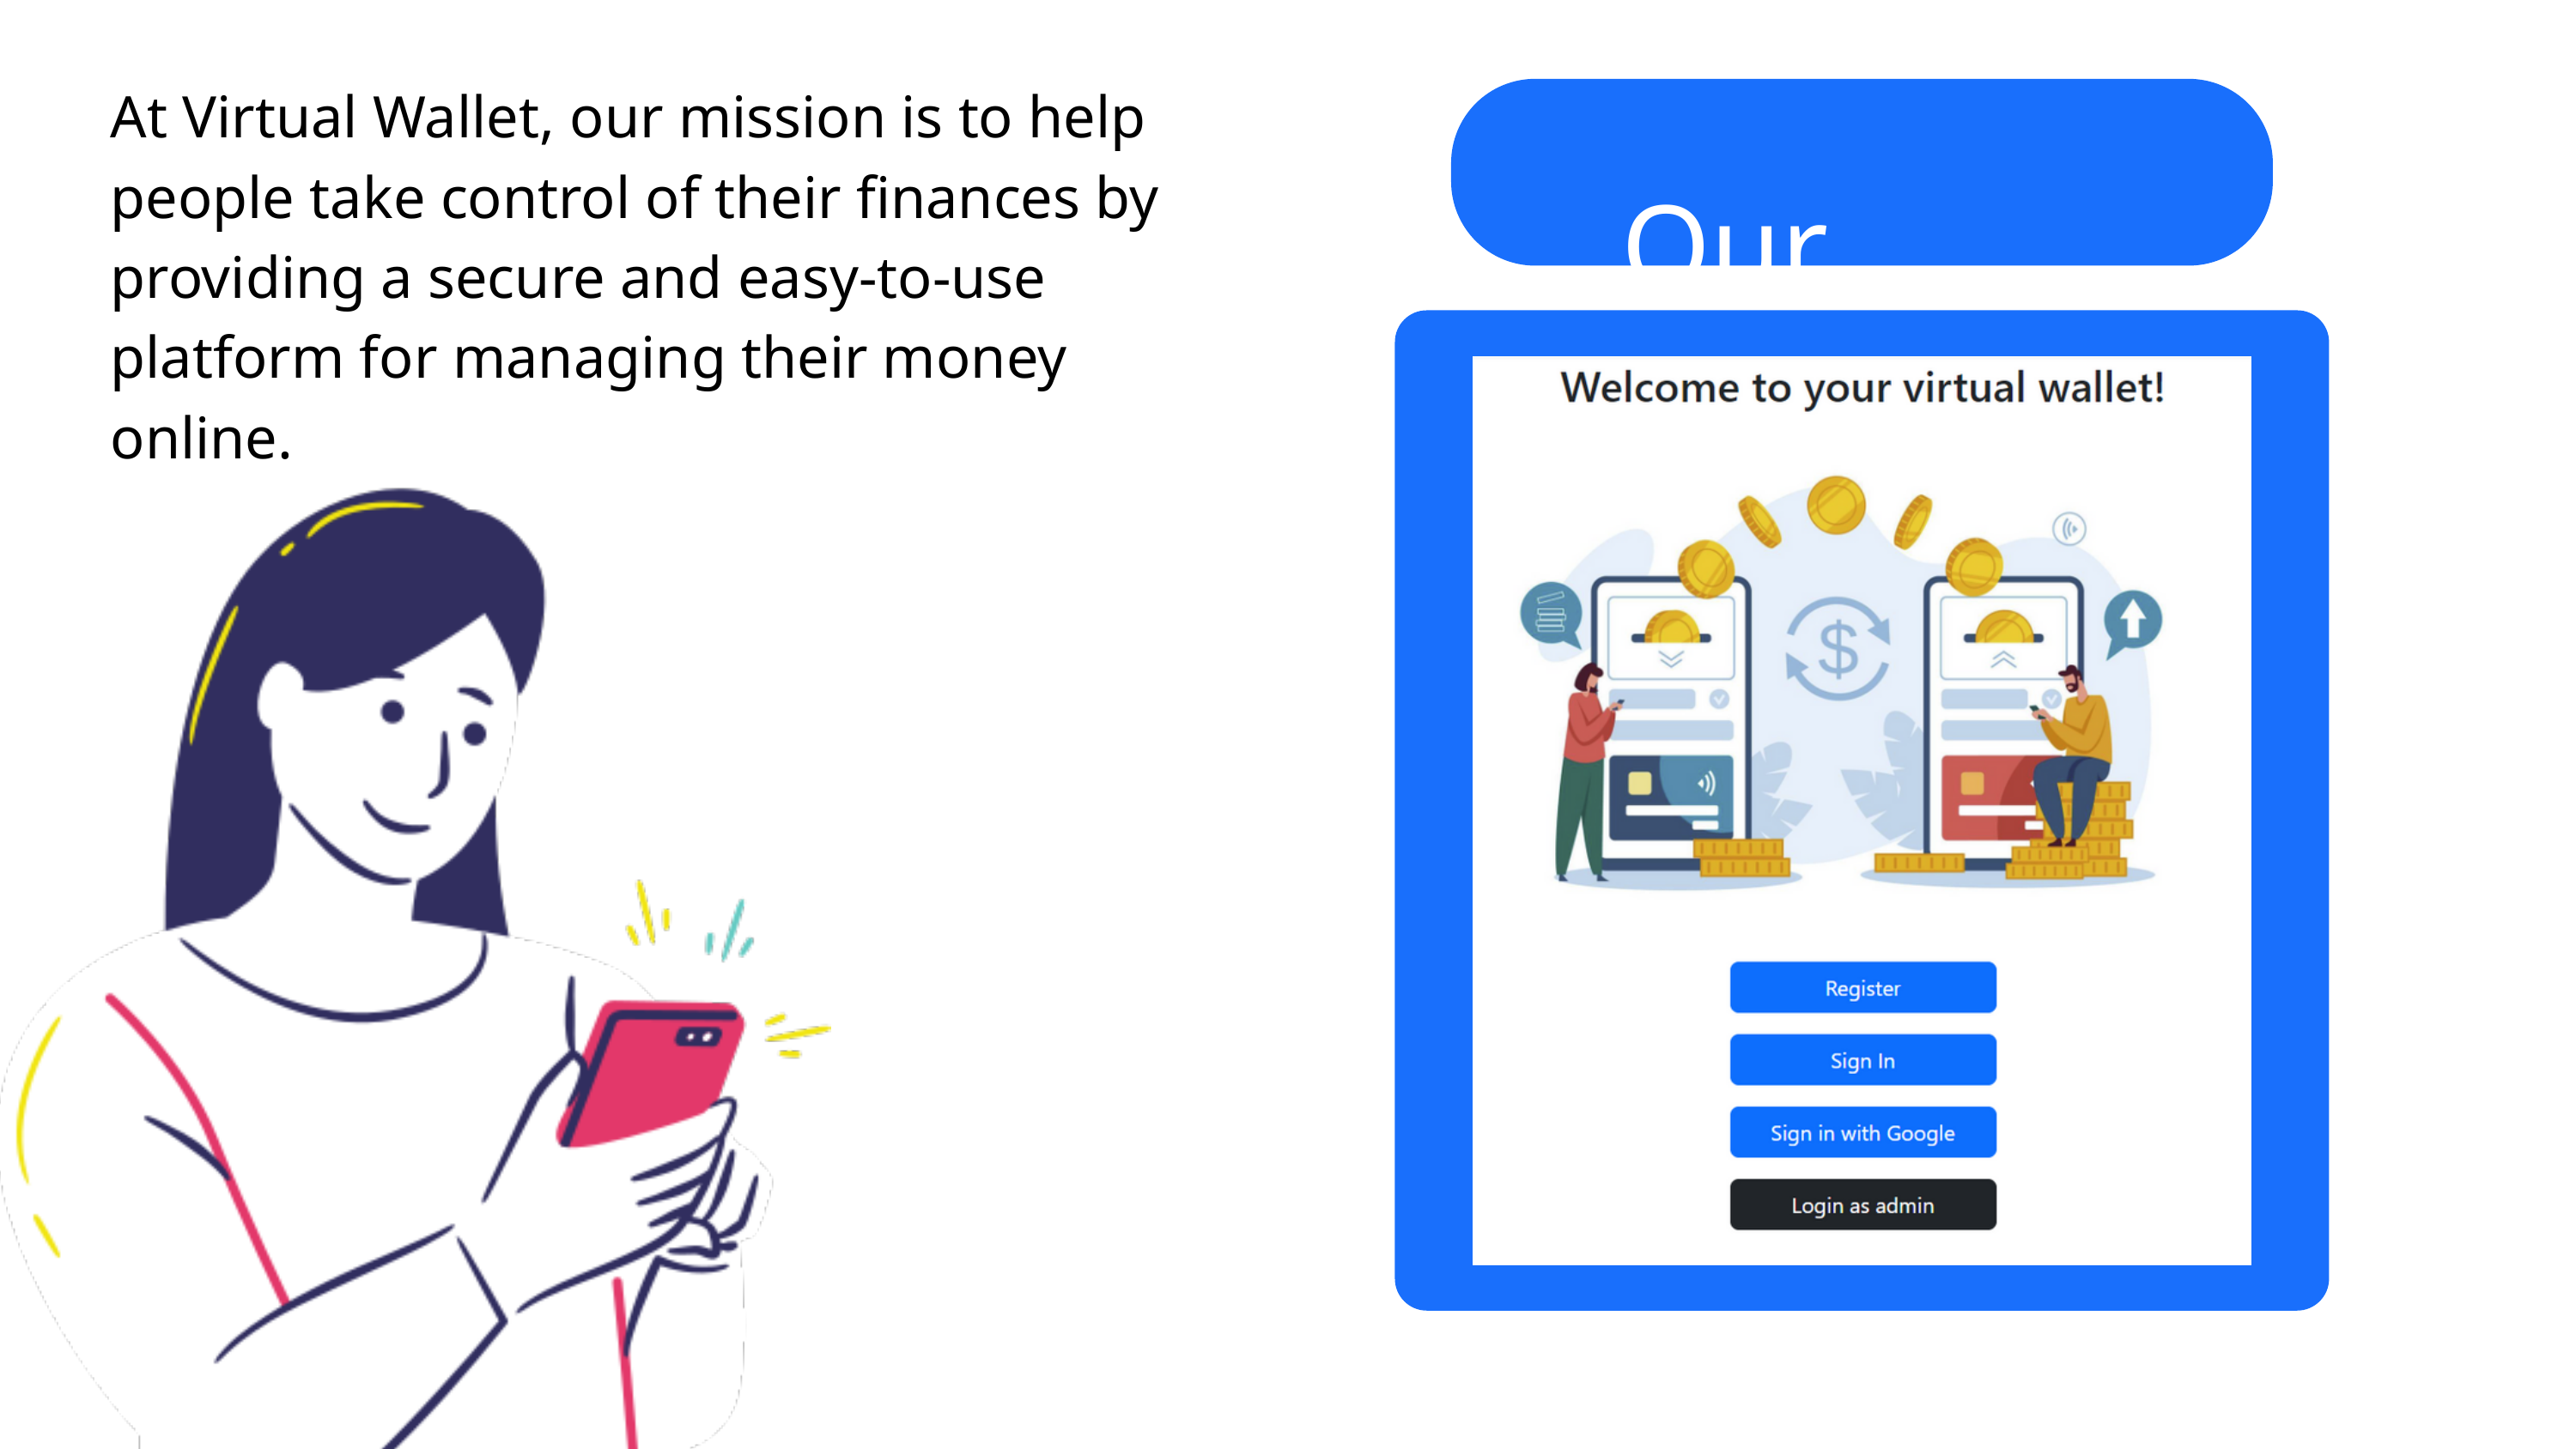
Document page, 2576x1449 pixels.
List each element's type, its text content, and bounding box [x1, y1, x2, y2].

text_box At Virtual Wallet, our mission is to help people take control of their finances by providing a secure and easy-to-use platform for managing their money online. [110, 69, 1238, 470]
picture [1473, 355, 2251, 1265]
picture [0, 462, 831, 1449]
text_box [1394, 310, 2330, 1311]
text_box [1450, 78, 2274, 266]
